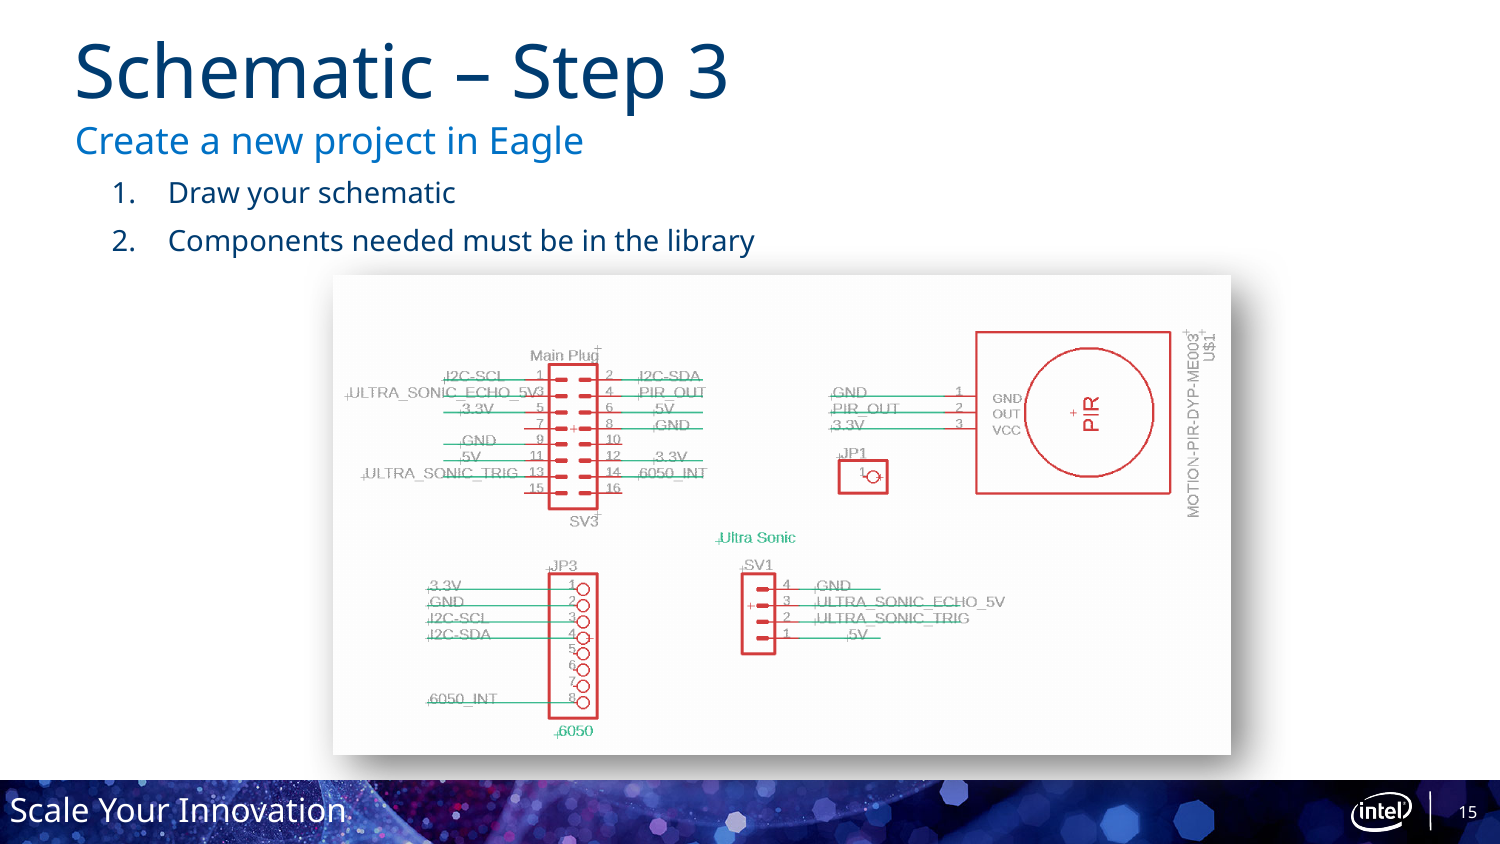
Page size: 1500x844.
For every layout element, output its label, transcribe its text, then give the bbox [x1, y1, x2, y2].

picture [333, 275, 1231, 755]
title Schematic – Step 3 [74, 50, 1425, 113]
slide_number 15 [1127, 791, 1478, 837]
list Create a new project in Eagle Draw your schematic Components needed must be in the library [74, 117, 1425, 760]
picture [0, 780, 1500, 844]
